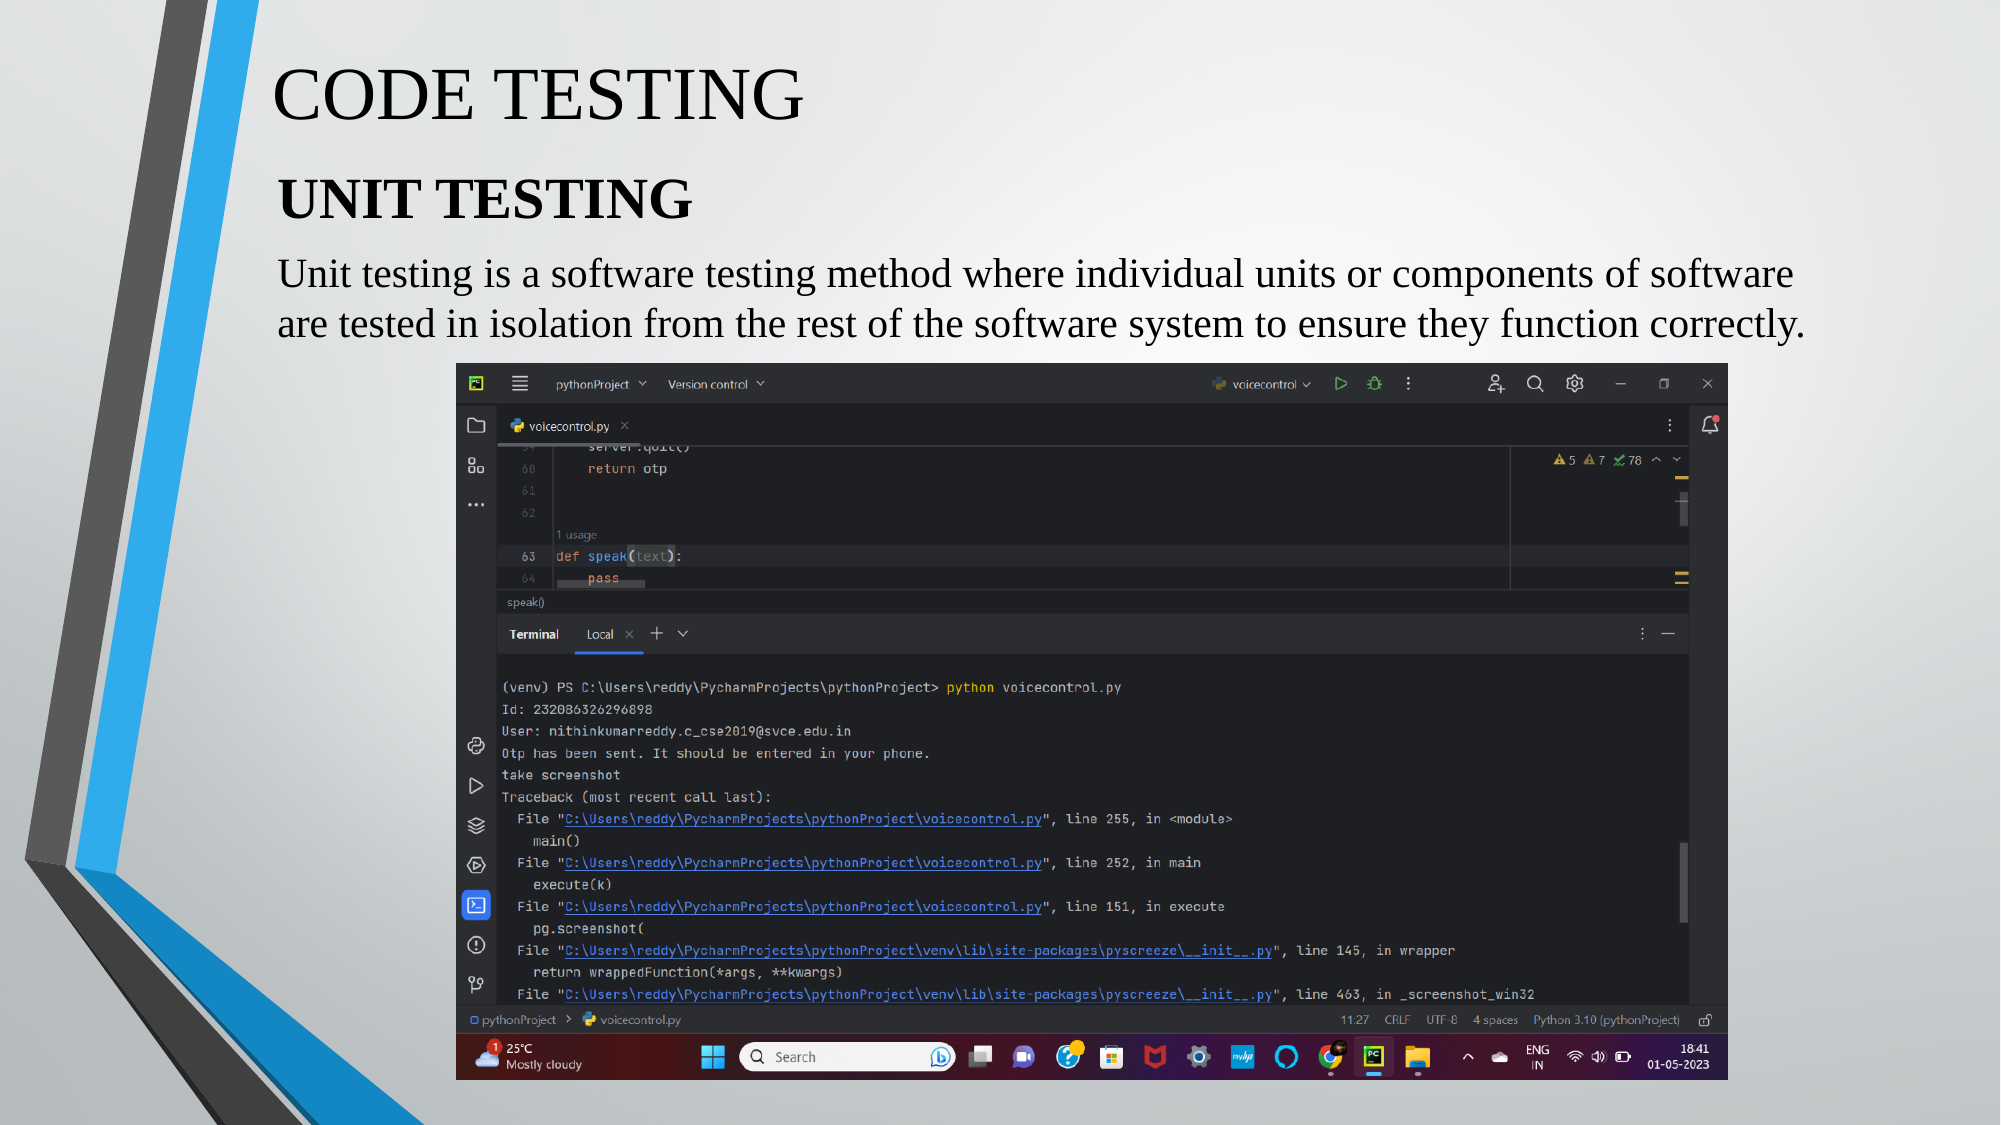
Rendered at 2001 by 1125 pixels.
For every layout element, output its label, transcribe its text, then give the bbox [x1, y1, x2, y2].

picture [455, 363, 1728, 1080]
text_box UNIT TESTING [262, 152, 855, 238]
text_box Unit testing is a software testing method where individual units or components of software are tested in isolation from the rest of the software system to ensure they function correctly. [262, 238, 1871, 353]
title CODE TESTING [243, 18, 836, 161]
